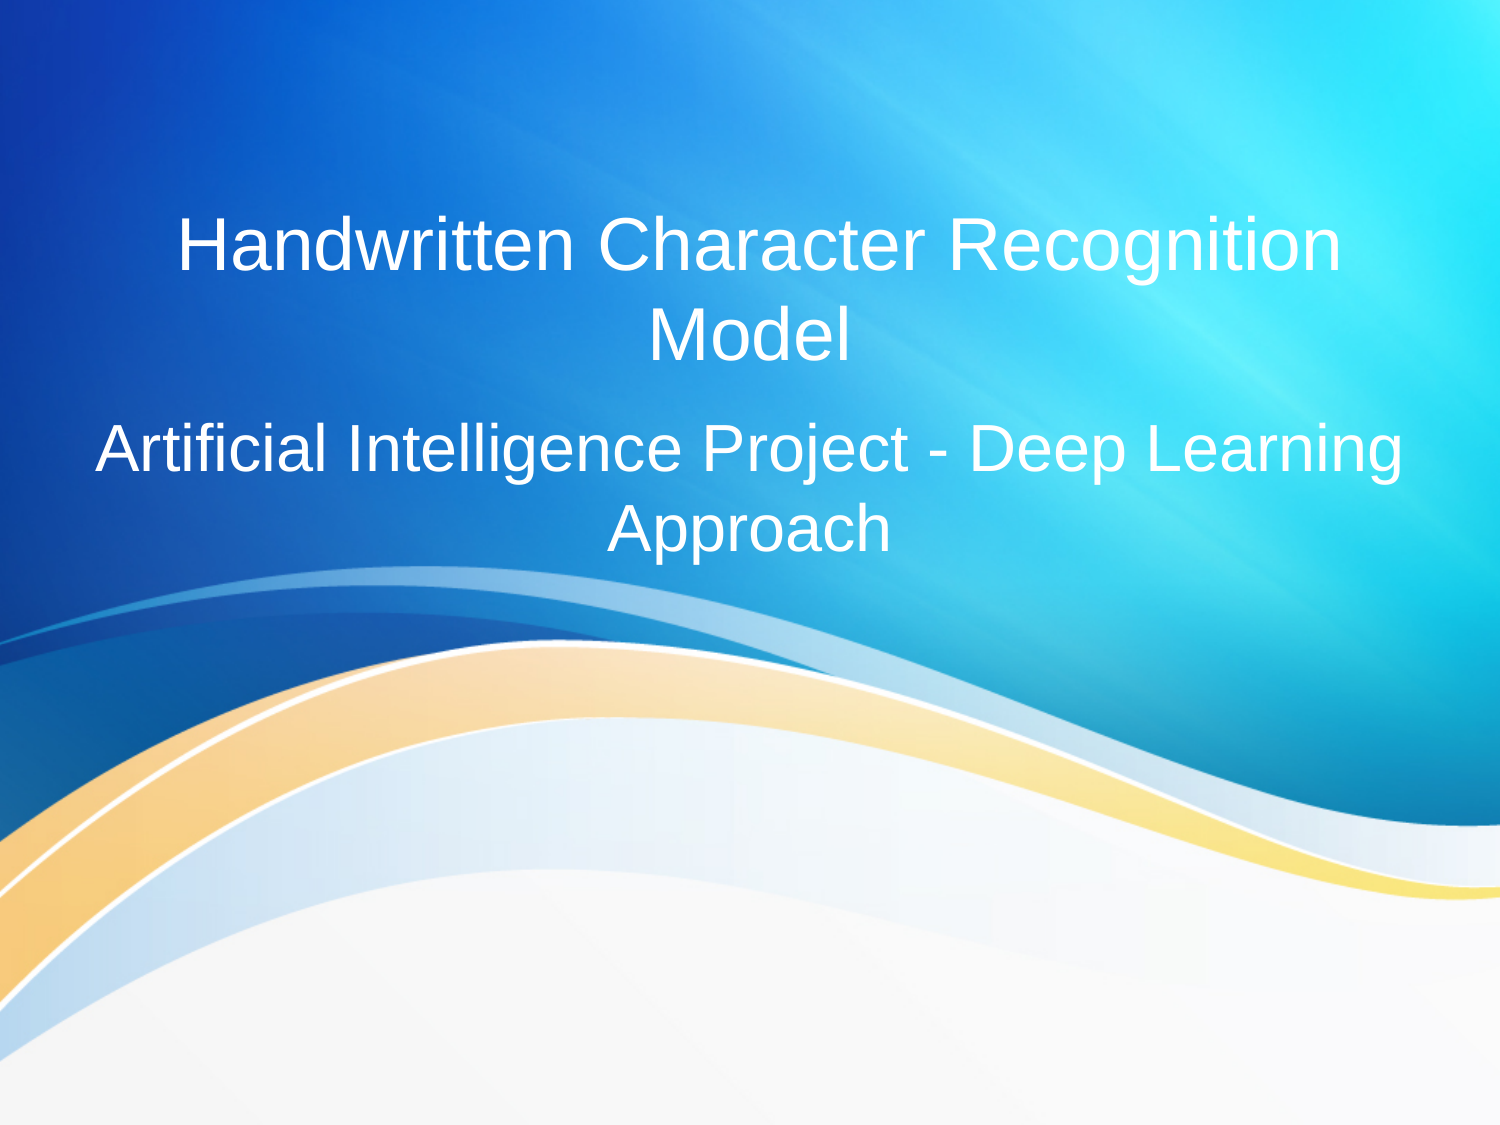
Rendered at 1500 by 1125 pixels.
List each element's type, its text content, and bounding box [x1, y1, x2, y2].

title Handwritten Character Recognition Model [76, 196, 1424, 375]
subtitle Artificial Intelligence Project - Deep Learning Approach [76, 397, 1425, 686]
picture [0, 0, 1500, 1125]
